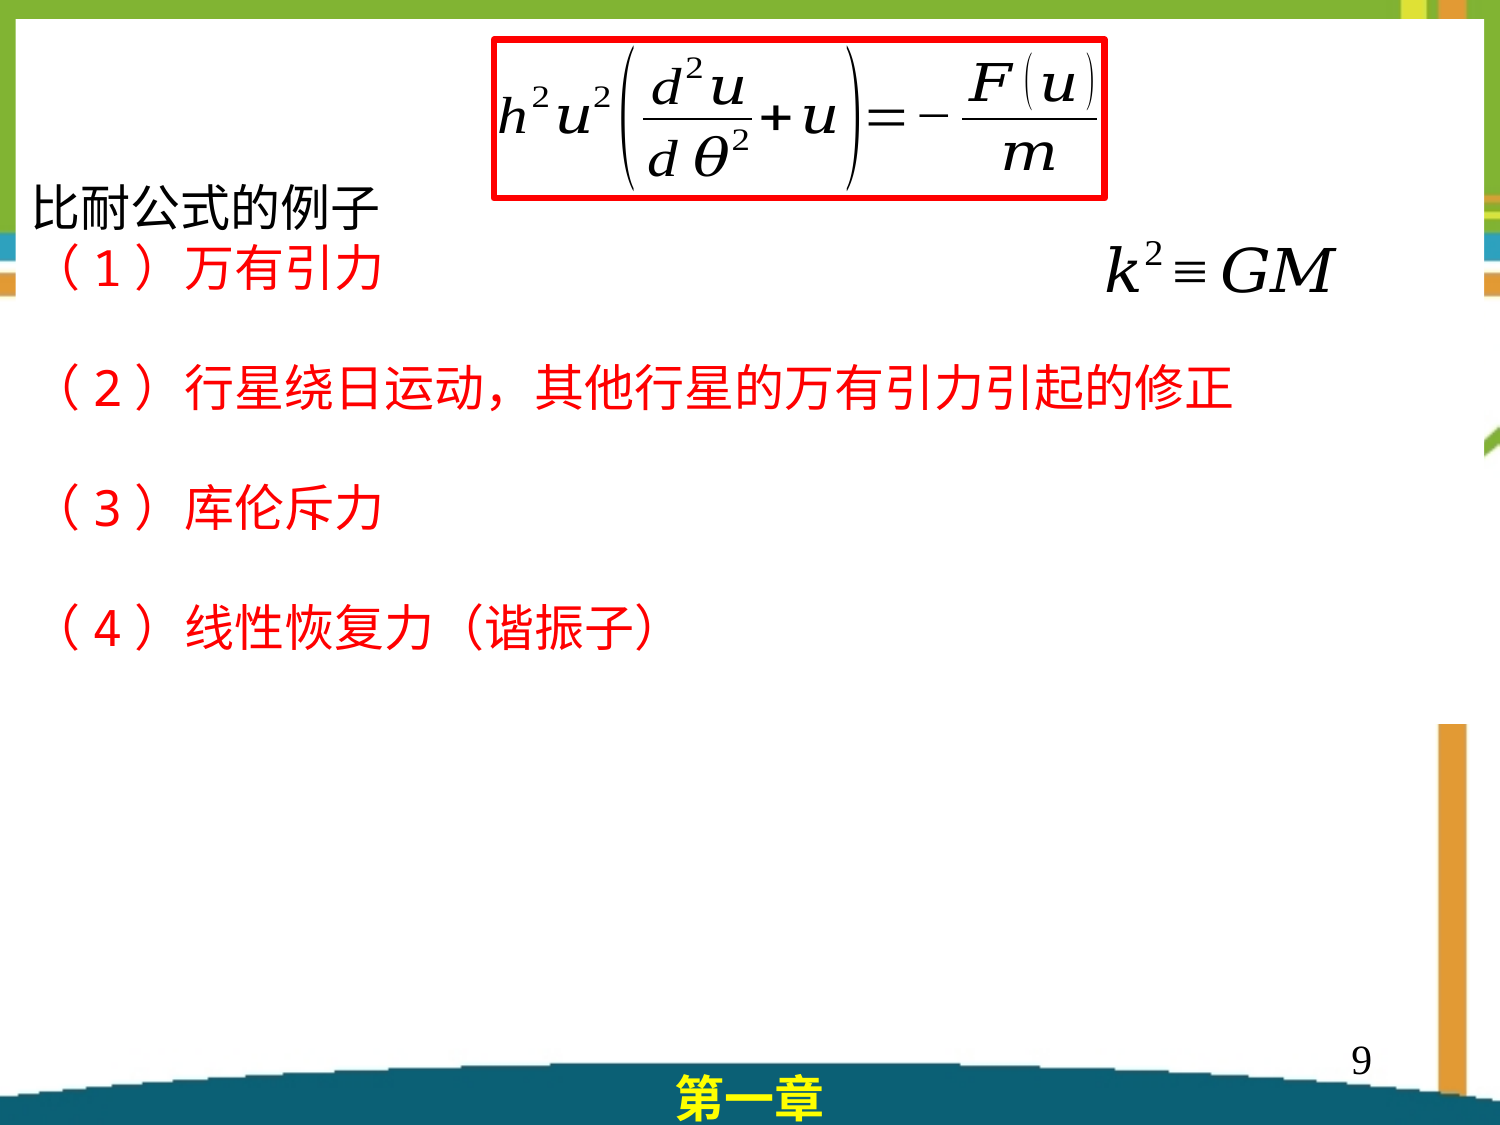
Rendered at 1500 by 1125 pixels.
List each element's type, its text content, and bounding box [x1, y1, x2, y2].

slide_number 9 [1074, 1025, 1388, 1100]
picture [0, 0, 1500, 1125]
